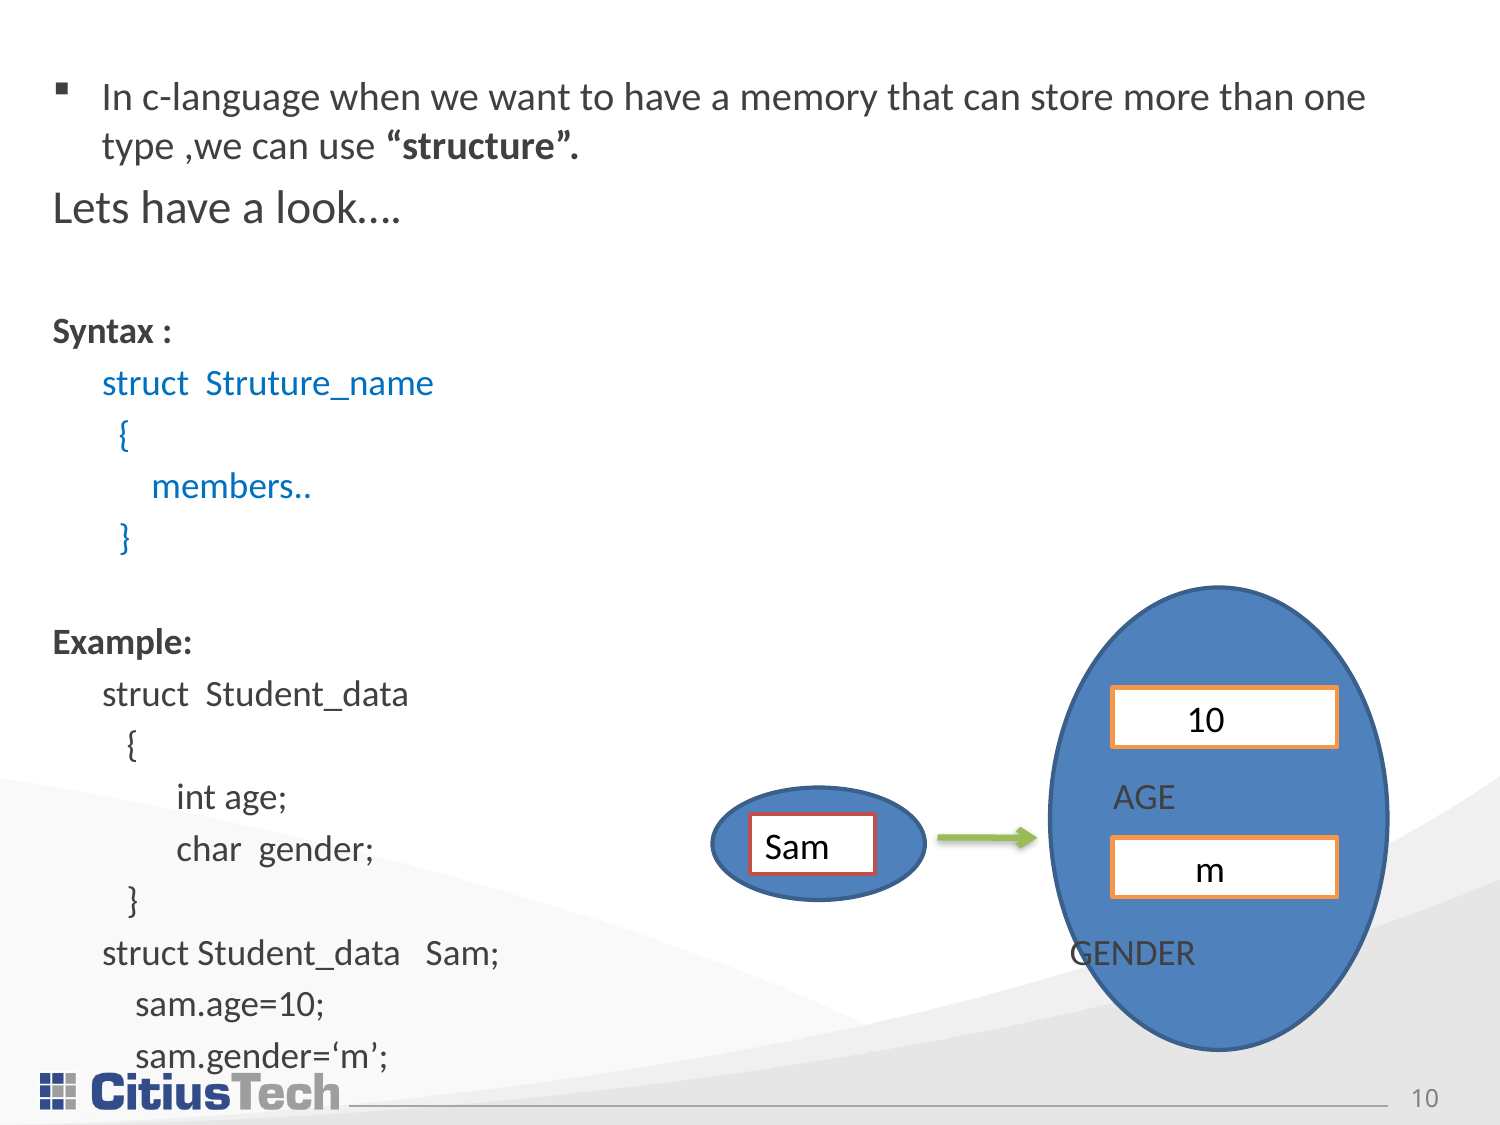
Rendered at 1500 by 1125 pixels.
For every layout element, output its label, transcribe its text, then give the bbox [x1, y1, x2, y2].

picture [0, 0, 1500, 1125]
text_box [710, 785, 928, 903]
text_box Sam [748, 812, 877, 876]
list In c-language when we want to have a memory that can store more than one type ,we can use “structure”. Lets have a look…. Syntax : struct Struture_name { members.. } Example: struct Student_data { int age; AGE char gender; } struct Student_data Sam; GENDER sam.age=10; sam.gender=‘m’; [37, 62, 1425, 1088]
text_box m [1110, 835, 1339, 899]
text_box 10 [1110, 685, 1339, 749]
